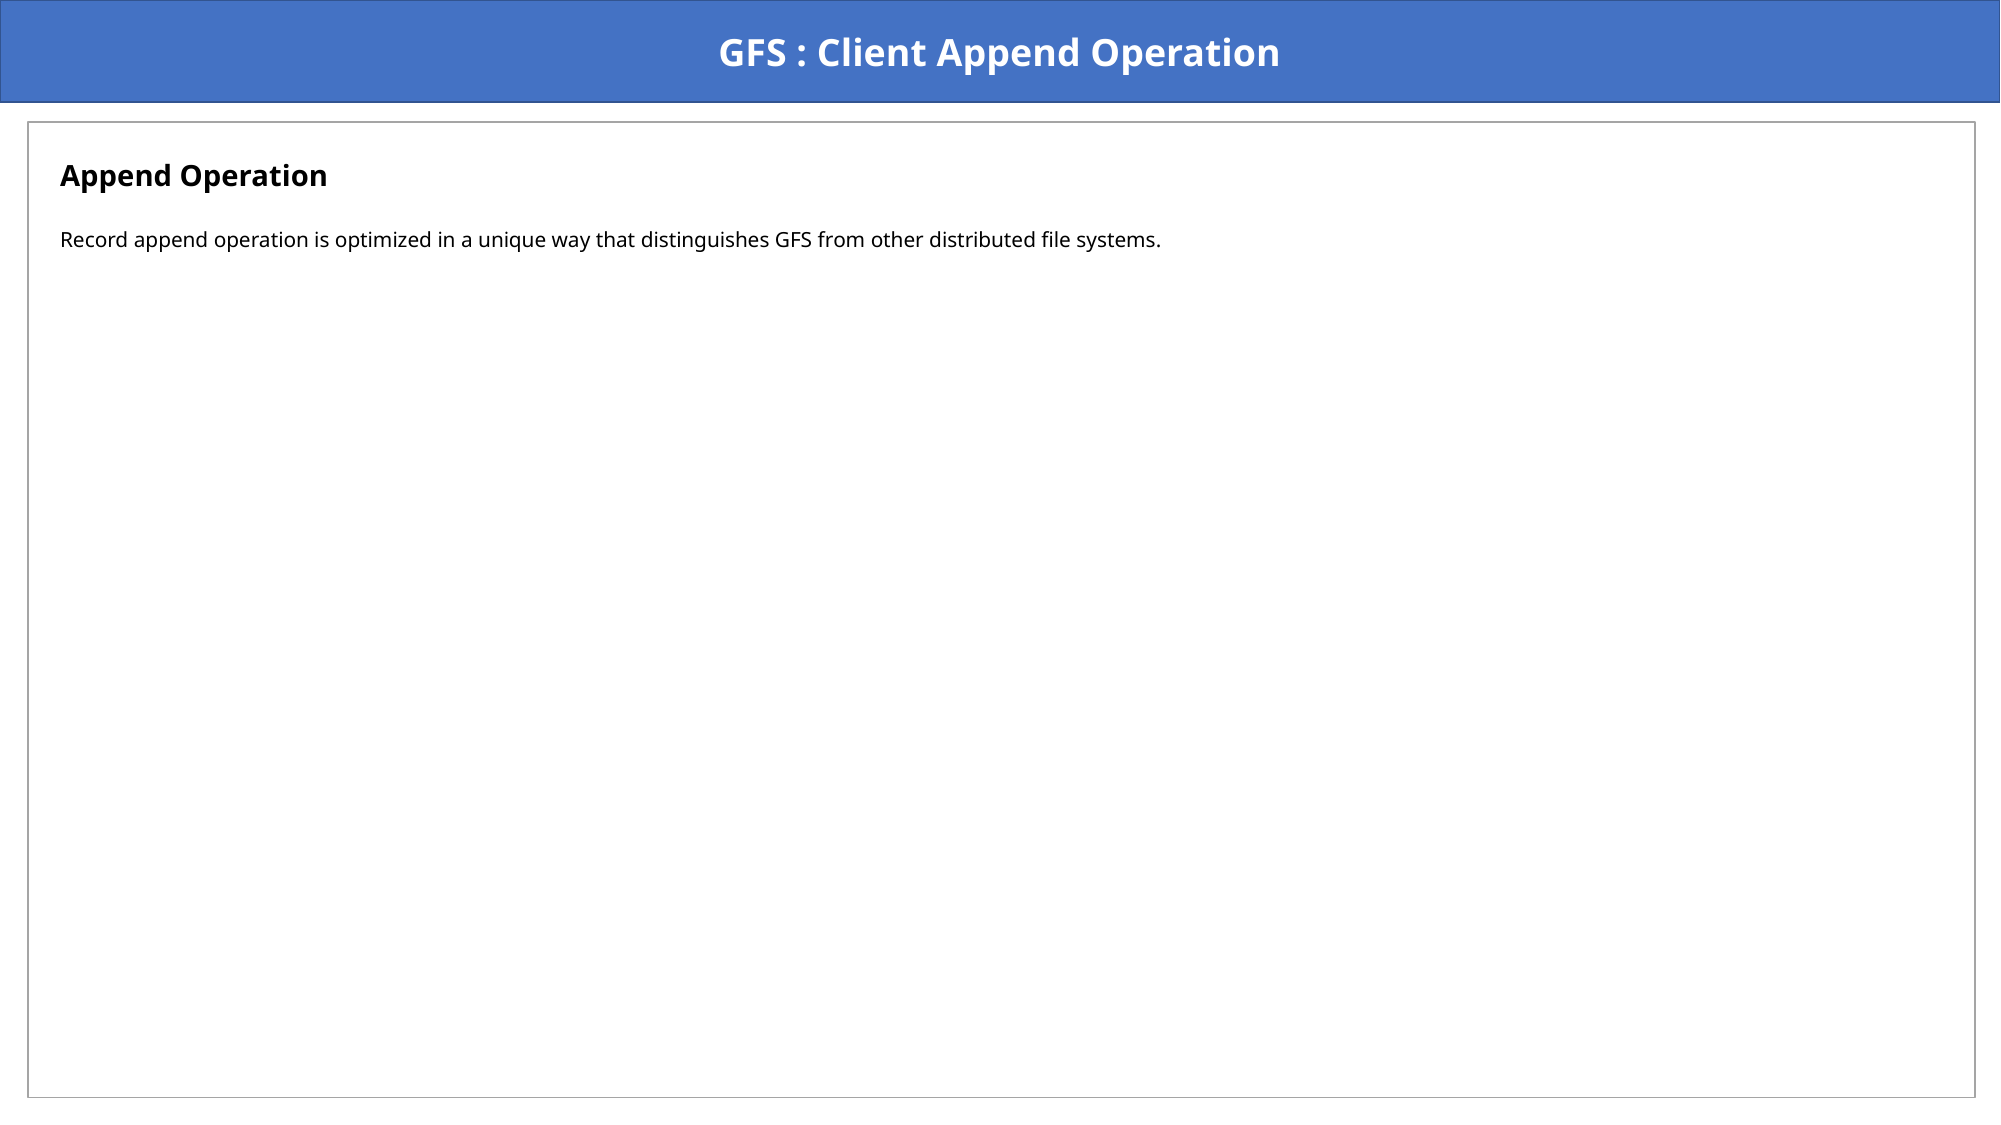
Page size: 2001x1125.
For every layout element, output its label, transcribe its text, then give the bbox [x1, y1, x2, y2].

text_box GFS : Client Append Operation [0, 0, 2000, 103]
text_box [27, 121, 1976, 1098]
text_box Append Operation Record append operation is optimized in a unique way that distinguishes GFS from other distributed file systems. [45, 149, 1946, 435]
